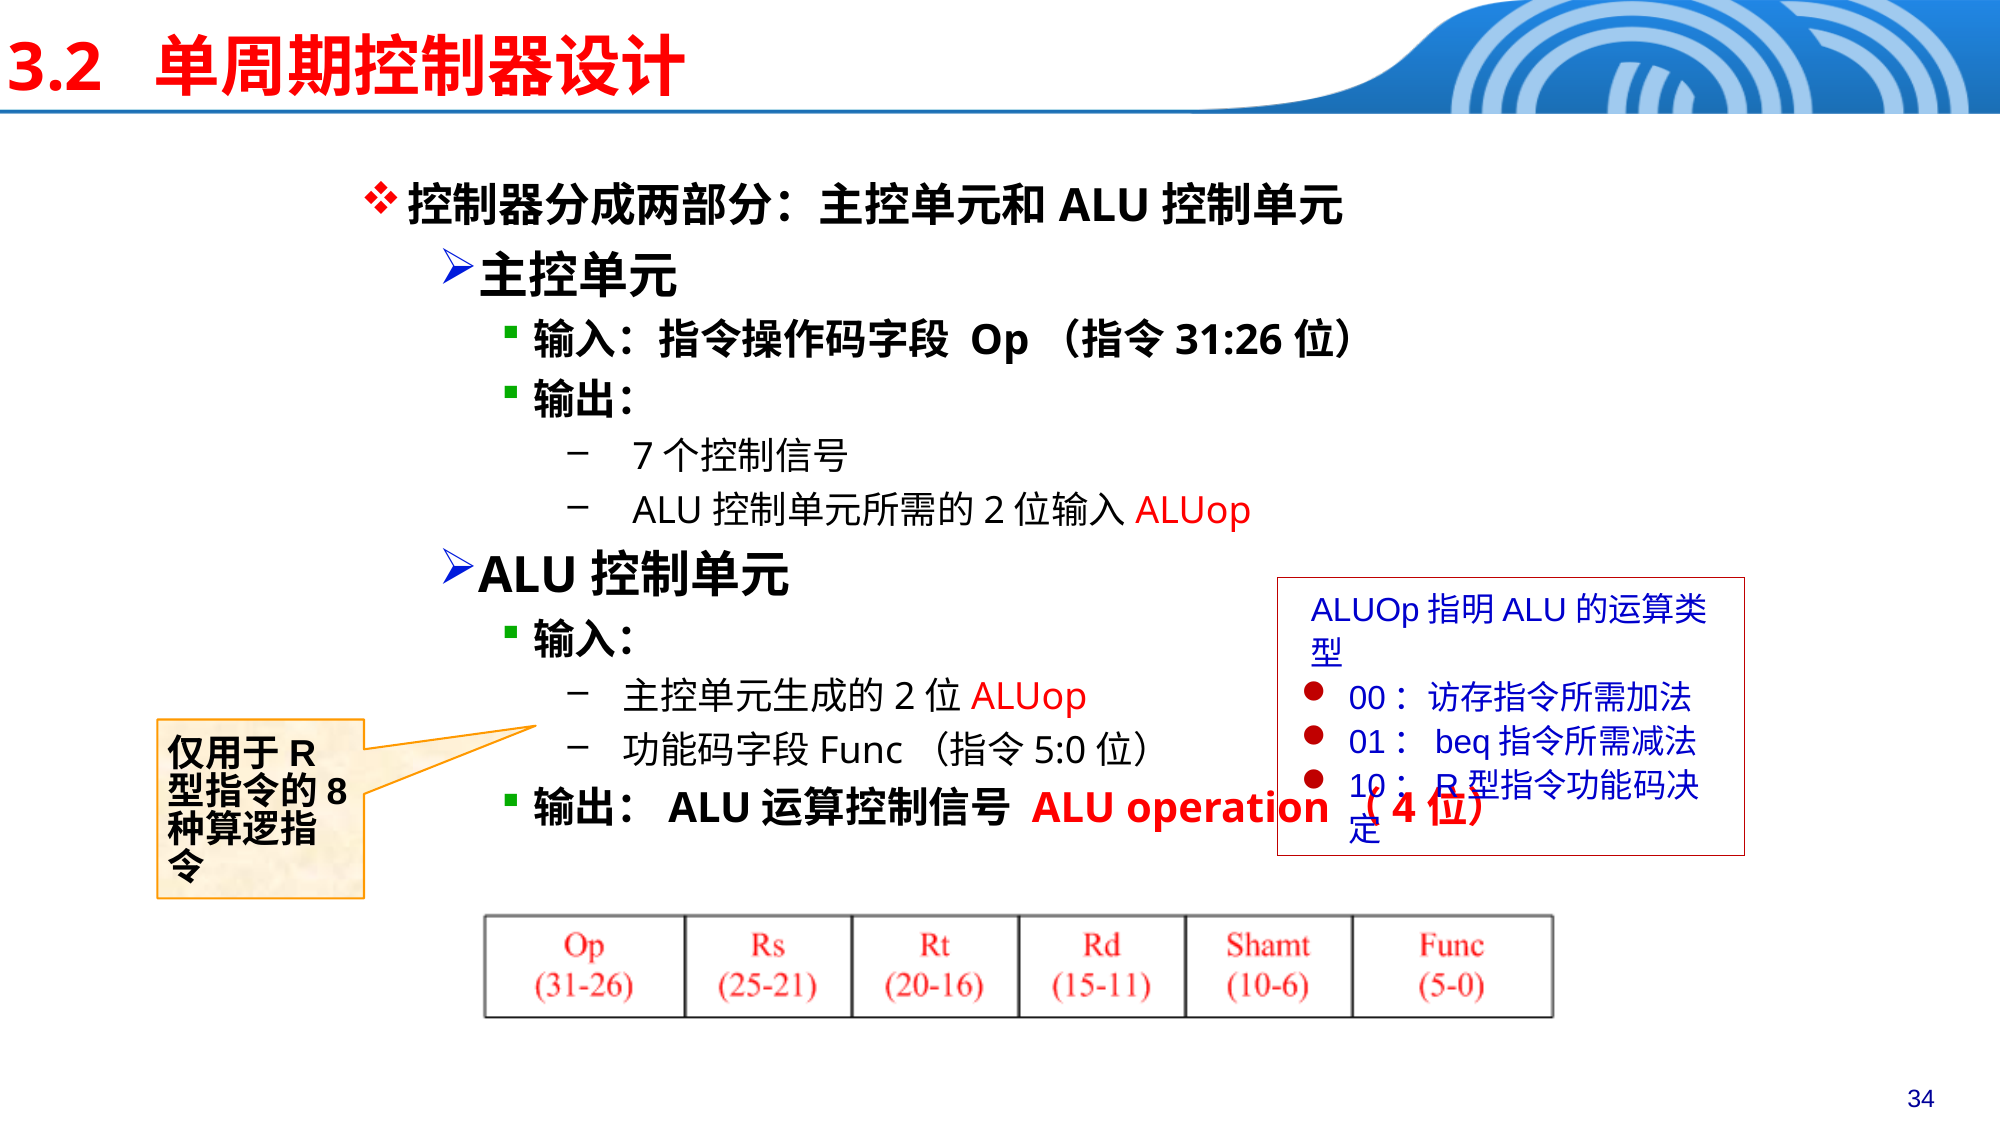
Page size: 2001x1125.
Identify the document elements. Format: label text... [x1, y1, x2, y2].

picture [479, 909, 1560, 1024]
text_box 3.2 单周期控制器设计 [0, 31, 860, 109]
list 控制器分成两部分：主控单元和ALU控制单元 主控单元 输入：指令操作码字段 Op（指令31:26位） 输出： 7个控制信号 ALU控制单元所需的2位输入ALUop ALU控制单元 输入： 主控单元生成的2位ALUop 功能码字段Func（指令5:0位） 输出：ALU运算控制信号 ALU operation（4位） [349, 160, 1639, 897]
picture [0, 0, 2000, 114]
text_box ALUOp指明ALU的运算类型 00：访存指令所需加法 01：beq指令所需减法 10：R型指令功能码决定 [1277, 577, 1745, 856]
text_box 仅用于R型指令的8种算逻指令 [157, 719, 536, 899]
